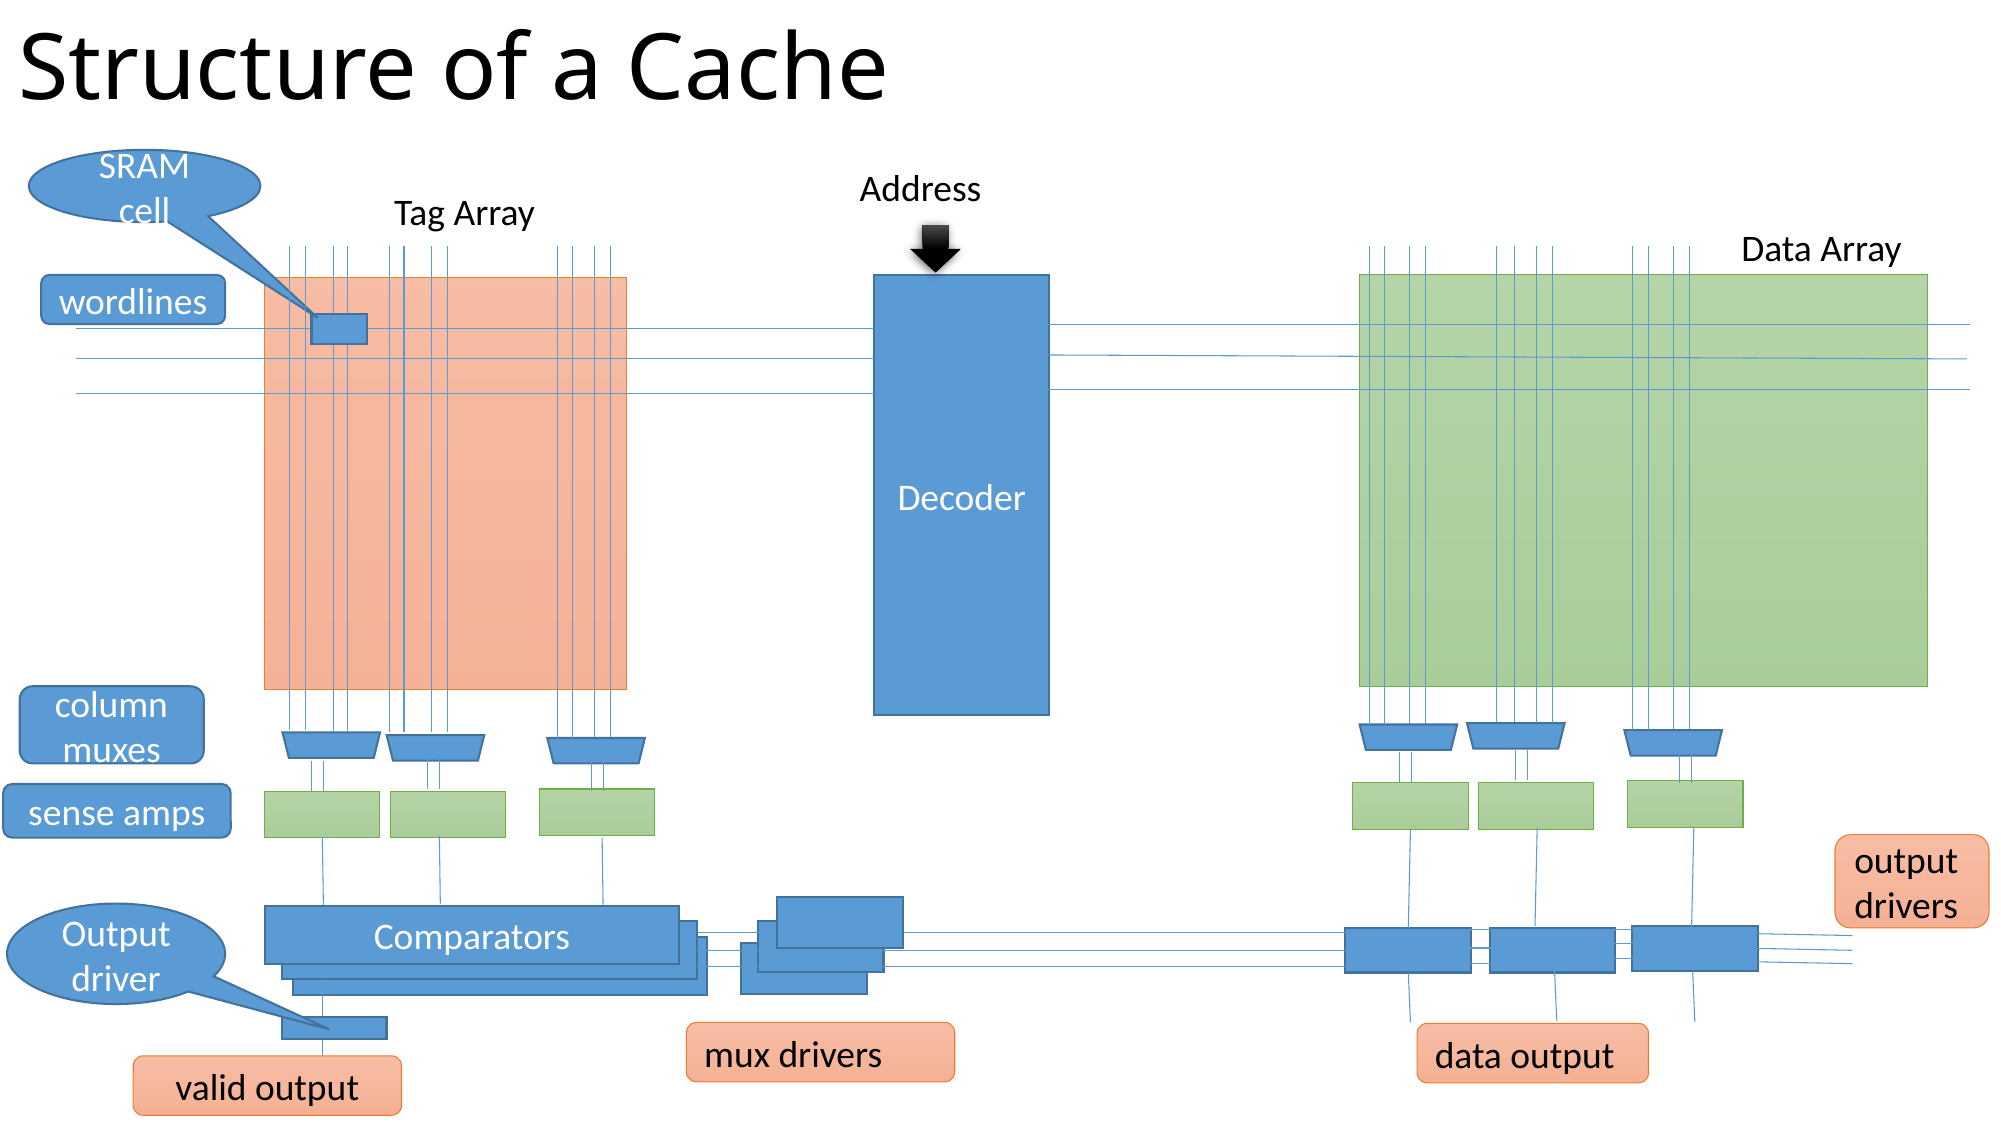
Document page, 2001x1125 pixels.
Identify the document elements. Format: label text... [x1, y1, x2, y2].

text_box [1515, 325, 1536, 354]
text_box [611, 277, 627, 328]
text_box [281, 731, 382, 759]
text_box [348, 394, 389, 690]
text_box [385, 734, 486, 762]
text_box [277, 277, 289, 288]
text_box [306, 360, 333, 393]
text_box [1385, 274, 1409, 324]
text_box [292, 980, 322, 996]
text_box [1426, 274, 1496, 324]
text_box [310, 329, 333, 345]
text_box [1426, 390, 1496, 687]
text_box Decoder [873, 274, 1050, 716]
text_box [573, 277, 594, 328]
text_box [1649, 359, 1673, 389]
text_box [348, 277, 389, 328]
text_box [1631, 246, 1649, 731]
text_box [1553, 359, 1631, 389]
text_box [448, 360, 557, 393]
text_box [594, 246, 611, 737]
text_box [1359, 325, 1369, 354]
text_box [910, 225, 962, 273]
text_box [1515, 390, 1536, 687]
text_box [305, 1016, 322, 1024]
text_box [1515, 354, 1536, 359]
text_box [1478, 782, 1594, 830]
text_box [1649, 325, 1673, 354]
text_box Output driver [5, 902, 322, 1029]
text_box [1649, 390, 1673, 687]
text_box [1690, 325, 1928, 354]
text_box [1496, 246, 1515, 724]
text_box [333, 246, 348, 731]
text_box [757, 933, 885, 950]
text_box [310, 313, 333, 328]
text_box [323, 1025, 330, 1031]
text_box [611, 329, 627, 358]
text_box output drivers [1834, 834, 1990, 929]
text_box [539, 788, 655, 836]
text_box [264, 791, 380, 838]
text_box [1489, 927, 1616, 974]
text_box [448, 277, 557, 328]
text_box [1515, 274, 1536, 324]
text_box [1690, 390, 1928, 687]
text_box [740, 951, 757, 966]
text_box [1553, 354, 1631, 359]
text_box [448, 394, 557, 690]
text_box SRAM cell [306, 305, 319, 319]
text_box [1409, 246, 1426, 725]
text_box [448, 329, 557, 358]
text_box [1385, 354, 1409, 359]
text_box [264, 329, 289, 358]
text_box [1649, 274, 1673, 324]
text_box [698, 951, 708, 966]
text_box [573, 360, 594, 393]
text_box [264, 286, 289, 328]
text_box [1426, 325, 1496, 354]
text_box [757, 920, 776, 932]
text_box [1631, 925, 1759, 972]
text_box [757, 951, 885, 966]
text_box [573, 394, 594, 690]
text_box [348, 329, 389, 358]
text_box [306, 277, 333, 313]
text_box column muxes [18, 685, 205, 765]
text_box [289, 246, 306, 731]
text_box [348, 360, 389, 393]
text_box [281, 920, 698, 980]
text_box [405, 394, 431, 690]
text_box [1515, 359, 1536, 389]
text_box [776, 896, 904, 932]
text_box valid output [132, 1055, 403, 1116]
text_box sense amps [2, 782, 232, 839]
text_box [348, 313, 368, 328]
text_box [405, 277, 431, 328]
text_box [306, 329, 333, 358]
text_box [1553, 390, 1631, 687]
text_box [1690, 354, 1968, 359]
text_box [405, 329, 431, 358]
text_box Data Array [1726, 216, 1917, 277]
text_box [611, 360, 627, 393]
text_box [1623, 729, 1724, 757]
text_box data output [1416, 1022, 1650, 1084]
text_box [1536, 246, 1553, 724]
text_box [1385, 325, 1409, 354]
text_box [776, 933, 904, 949]
text_box [1344, 927, 1472, 974]
text_box [405, 360, 431, 393]
text_box [1690, 359, 1928, 389]
text_box [573, 329, 594, 358]
text_box [264, 360, 289, 393]
text_box [1385, 390, 1409, 687]
text_box Tag Array [379, 180, 550, 241]
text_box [431, 246, 448, 733]
text_box [306, 313, 310, 328]
text_box Comparators [264, 905, 680, 965]
text_box [1359, 390, 1369, 687]
text_box [1627, 780, 1744, 828]
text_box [1649, 354, 1673, 359]
text_box [740, 967, 868, 995]
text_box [997, 354, 1369, 359]
text_box [390, 791, 506, 838]
text_box [1690, 274, 1928, 324]
text_box [348, 329, 368, 345]
text_box [611, 394, 627, 690]
text_box [1359, 359, 1369, 389]
text_box [1553, 325, 1631, 354]
text_box [323, 967, 708, 996]
text_box [323, 1016, 388, 1040]
text_box Address [844, 156, 997, 217]
text_box wordlines [40, 273, 227, 326]
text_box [389, 246, 404, 733]
text_box [757, 967, 885, 973]
text_box [1359, 274, 1369, 324]
text_box [1352, 782, 1469, 830]
text_box [281, 1018, 322, 1040]
text_box [1465, 722, 1566, 750]
text_box mux drivers [685, 1021, 956, 1083]
text_box [306, 394, 333, 690]
text_box [545, 736, 647, 765]
title Structure of a Cache [3, 0, 1729, 180]
text_box [1426, 359, 1496, 389]
text_box [1358, 723, 1459, 751]
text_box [1369, 246, 1385, 725]
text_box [557, 246, 573, 743]
text_box SRAM cell [27, 148, 289, 301]
text_box [264, 394, 289, 690]
text_box [1553, 274, 1631, 324]
text_box [698, 936, 708, 950]
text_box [1426, 354, 1496, 359]
text_box [1385, 359, 1409, 389]
text_box [740, 942, 757, 950]
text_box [1673, 246, 1690, 731]
